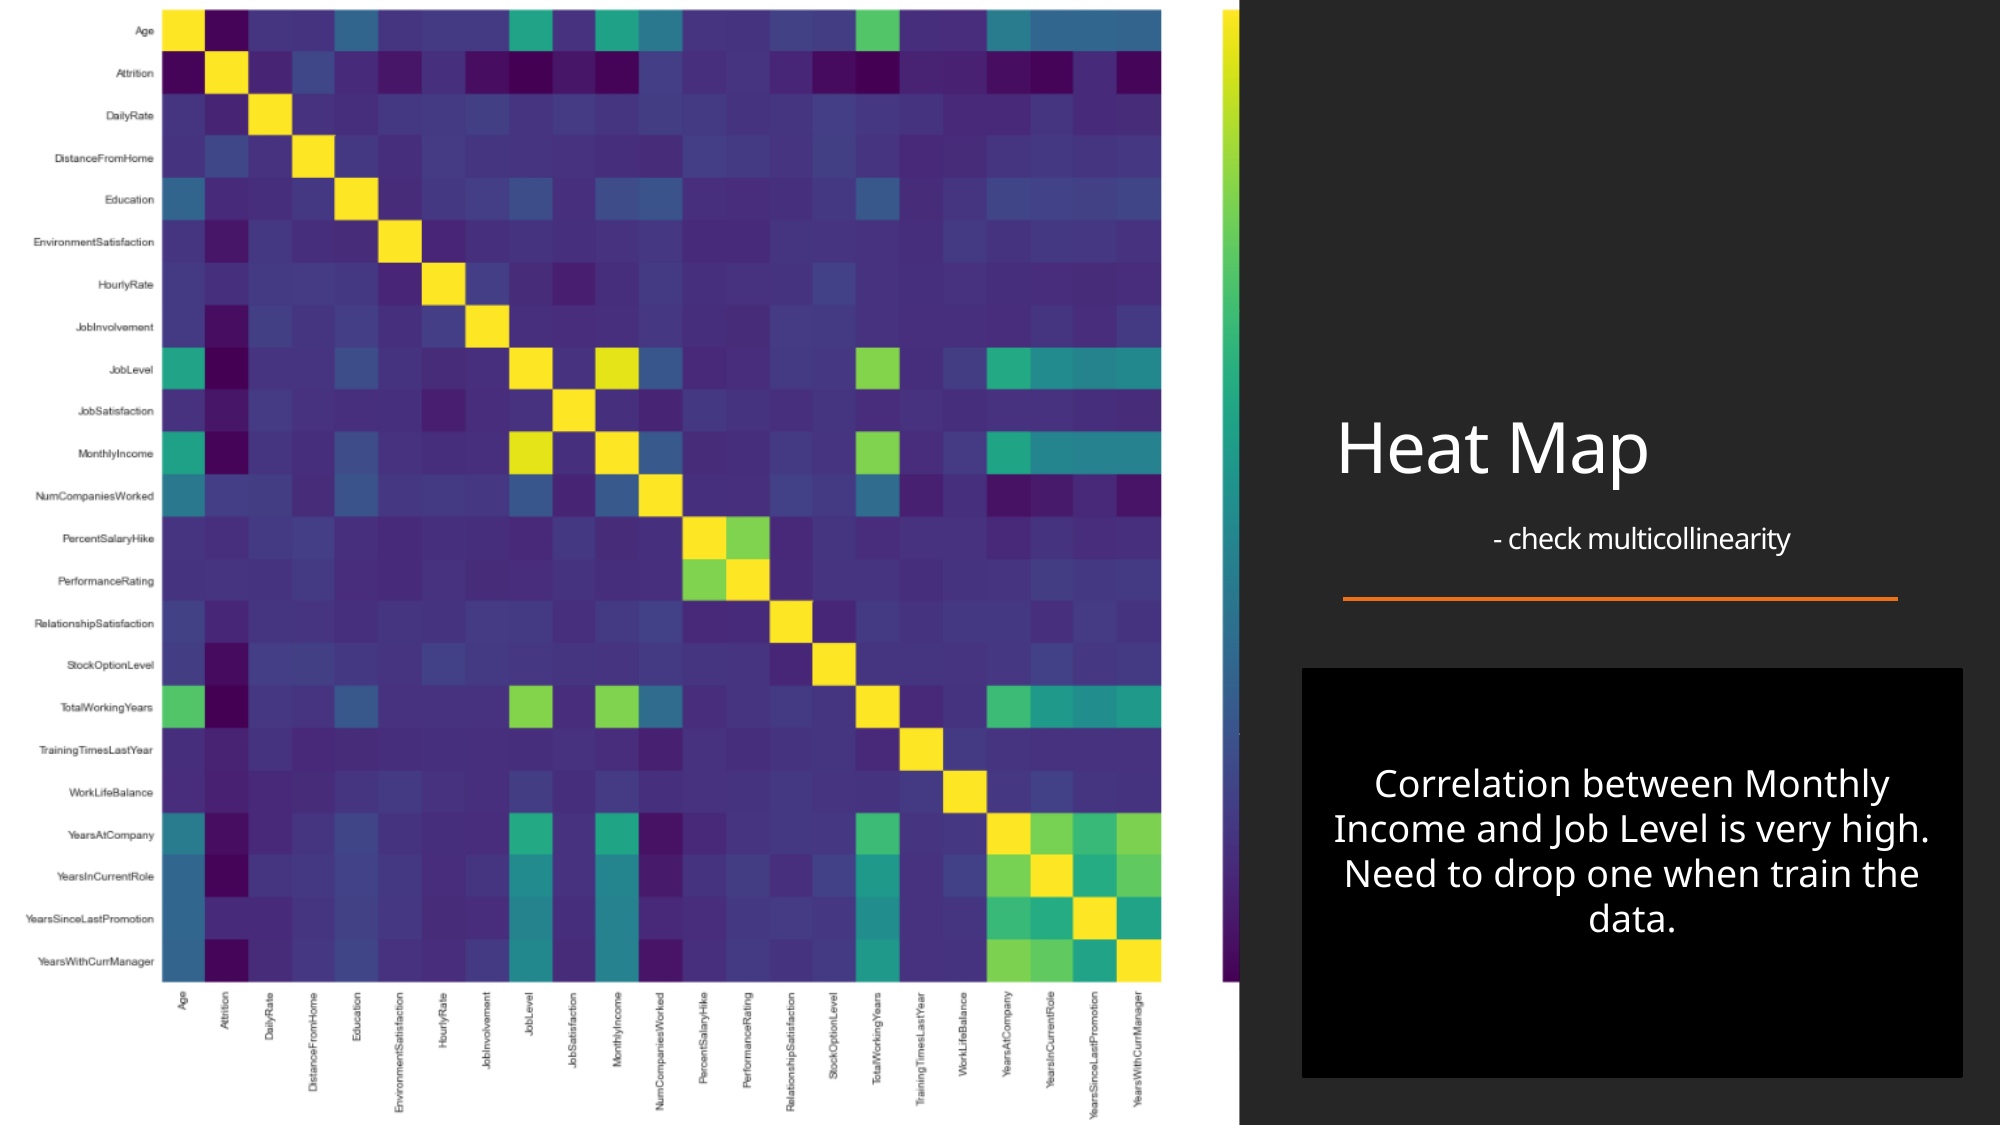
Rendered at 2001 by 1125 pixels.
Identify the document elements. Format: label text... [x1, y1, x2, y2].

text_box [1245, 0, 2000, 1125]
text_box Correlation between Monthly Income and Job Level is very high. Need to drop one when train the data. [1302, 668, 1963, 1078]
title Heat Map - check multicollinearity [1320, 104, 1921, 573]
picture [0, 0, 1241, 1125]
